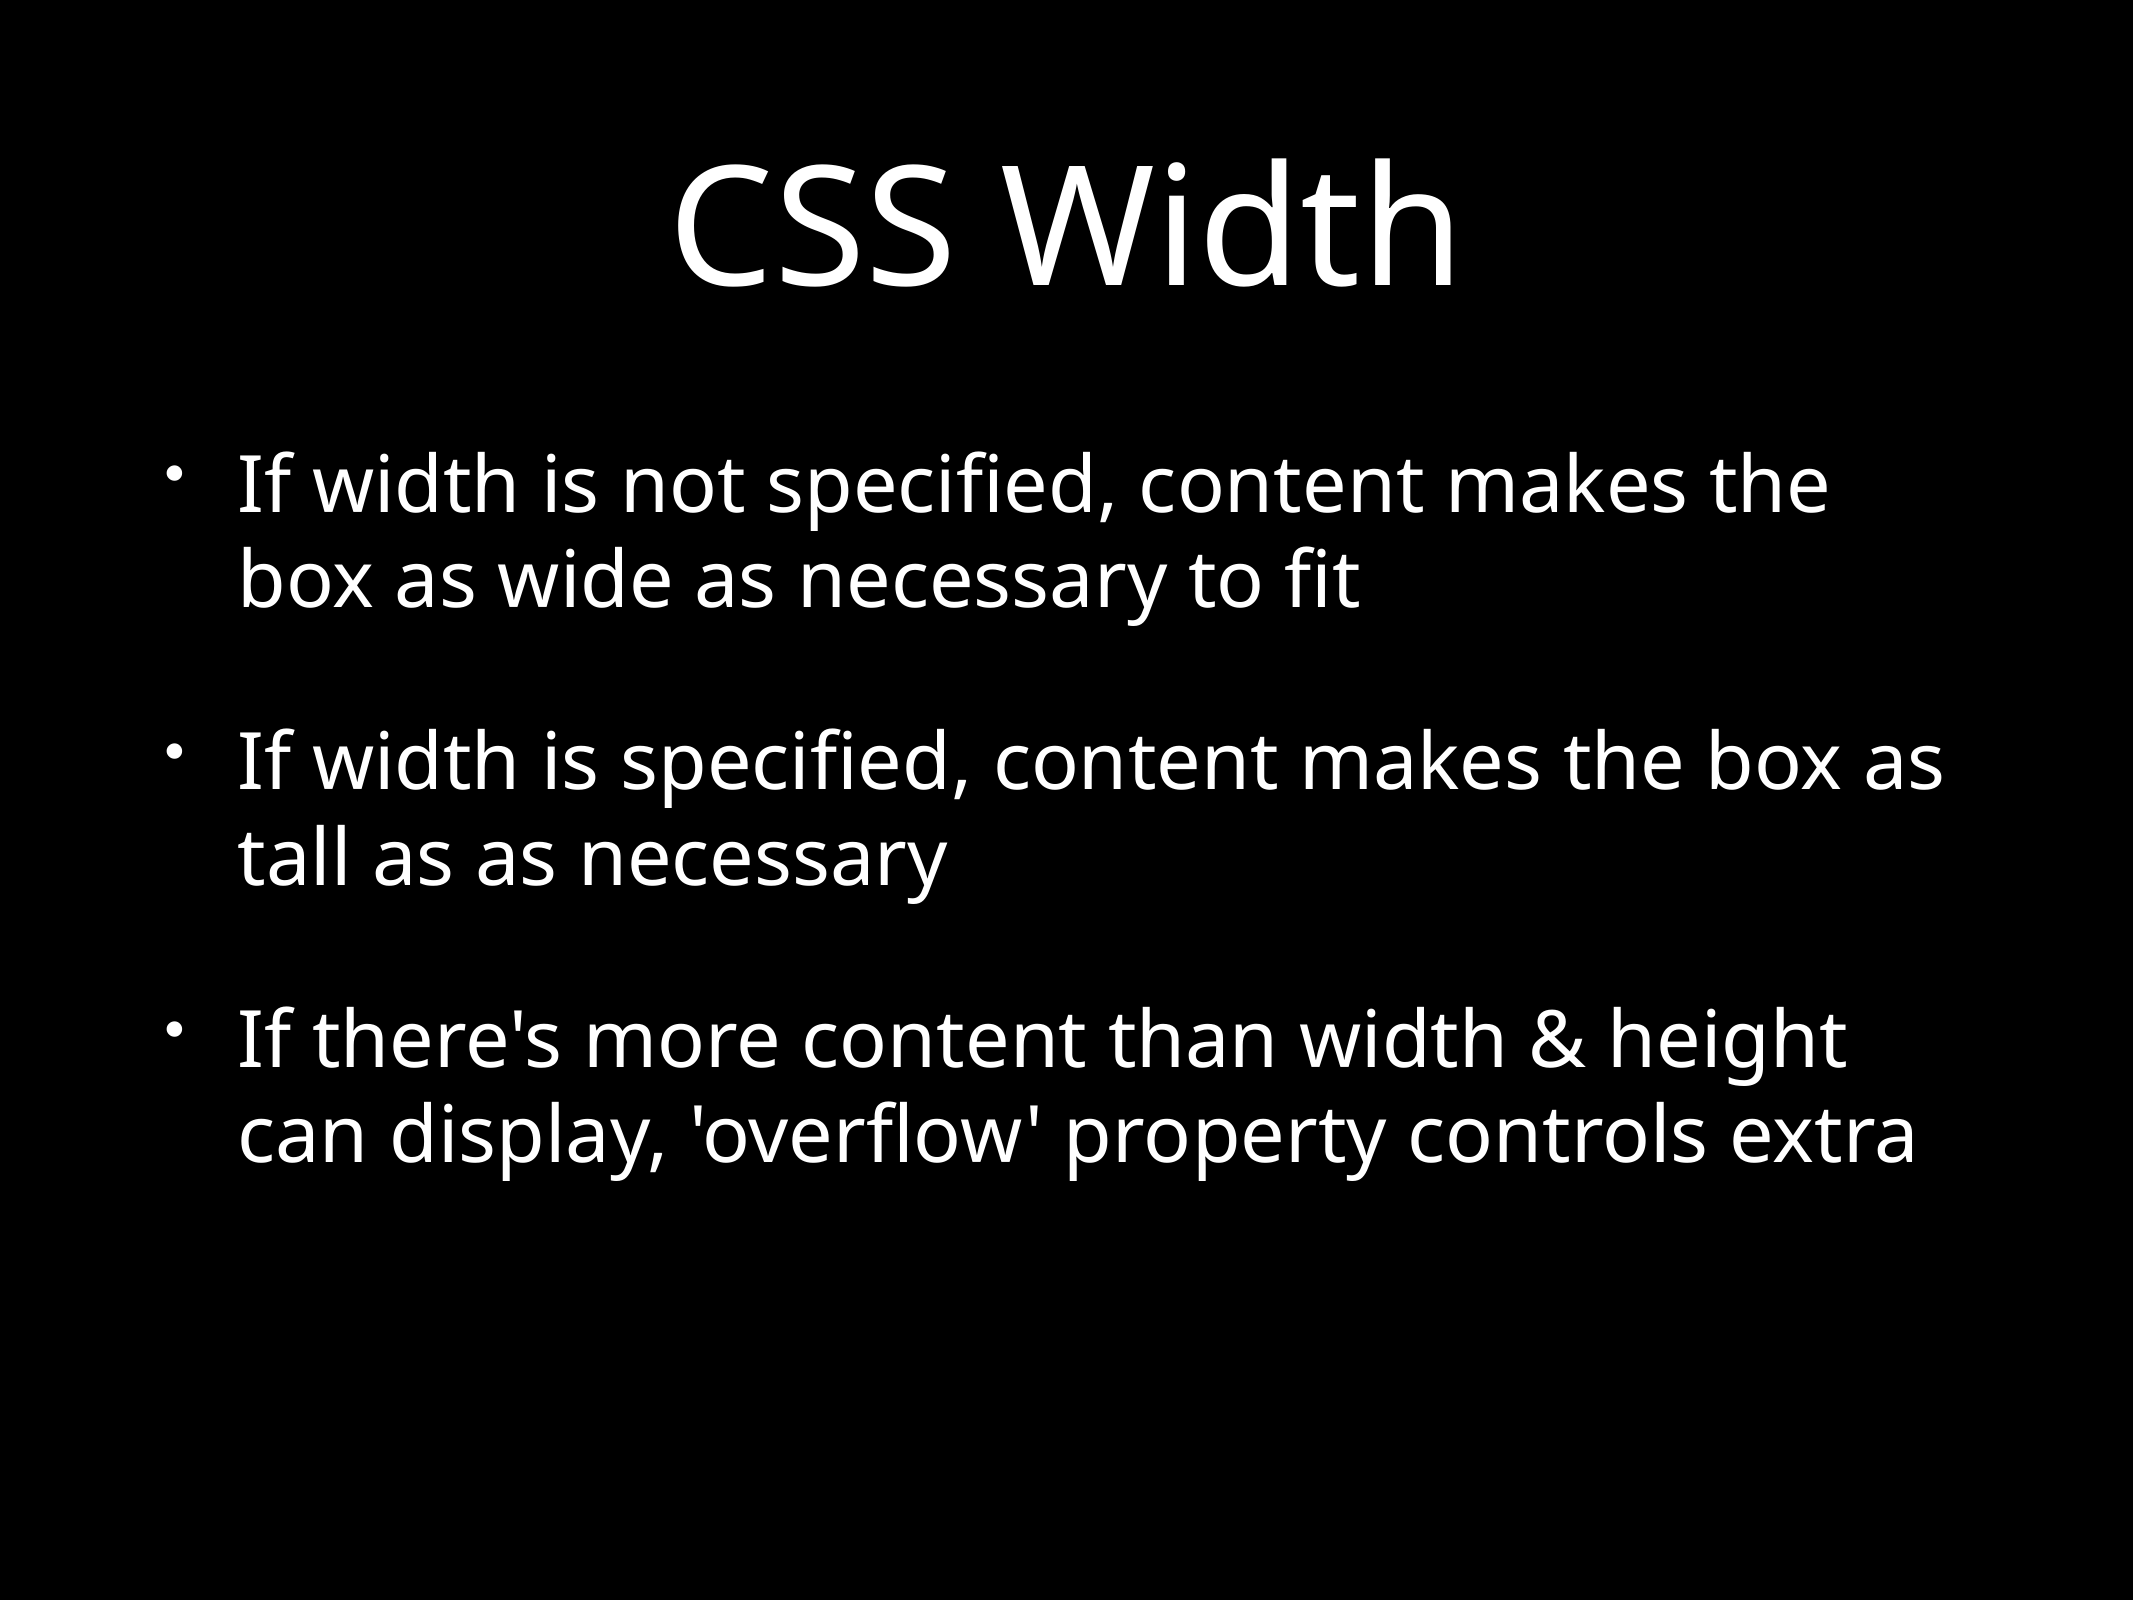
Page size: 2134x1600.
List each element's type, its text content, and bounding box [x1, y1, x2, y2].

title CSS Width [155, 41, 1978, 397]
list If width is not specified, content makes the box as wide as necessary to fit If width is specified, content makes the box as tall as as necessary If there's more content than width & height can display, 'overflow' property controls extra [155, 424, 1978, 1457]
